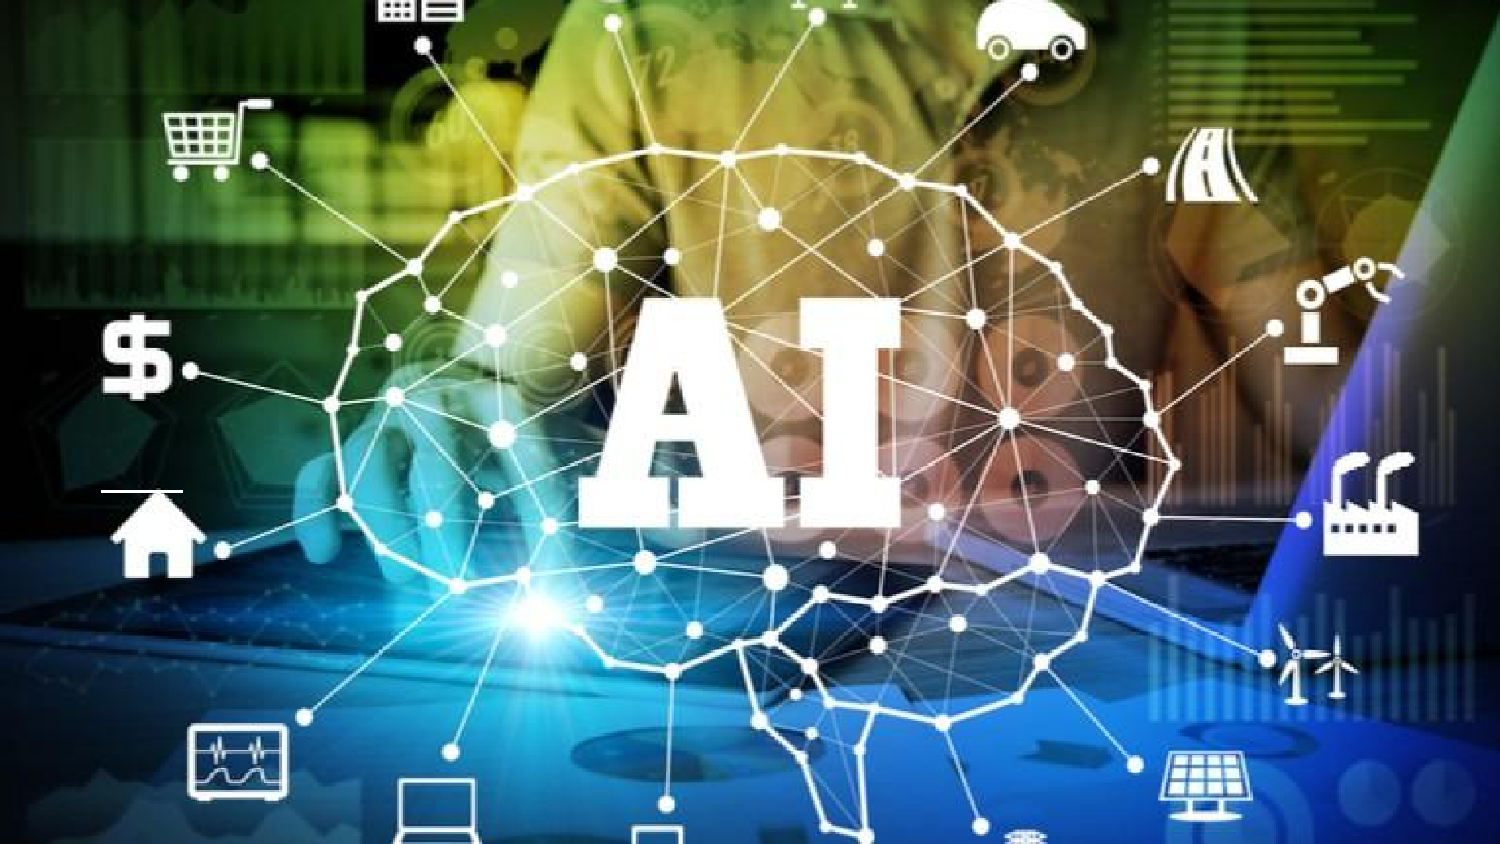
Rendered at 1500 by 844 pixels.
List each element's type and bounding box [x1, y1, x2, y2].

text_box [0, 0, 1500, 844]
